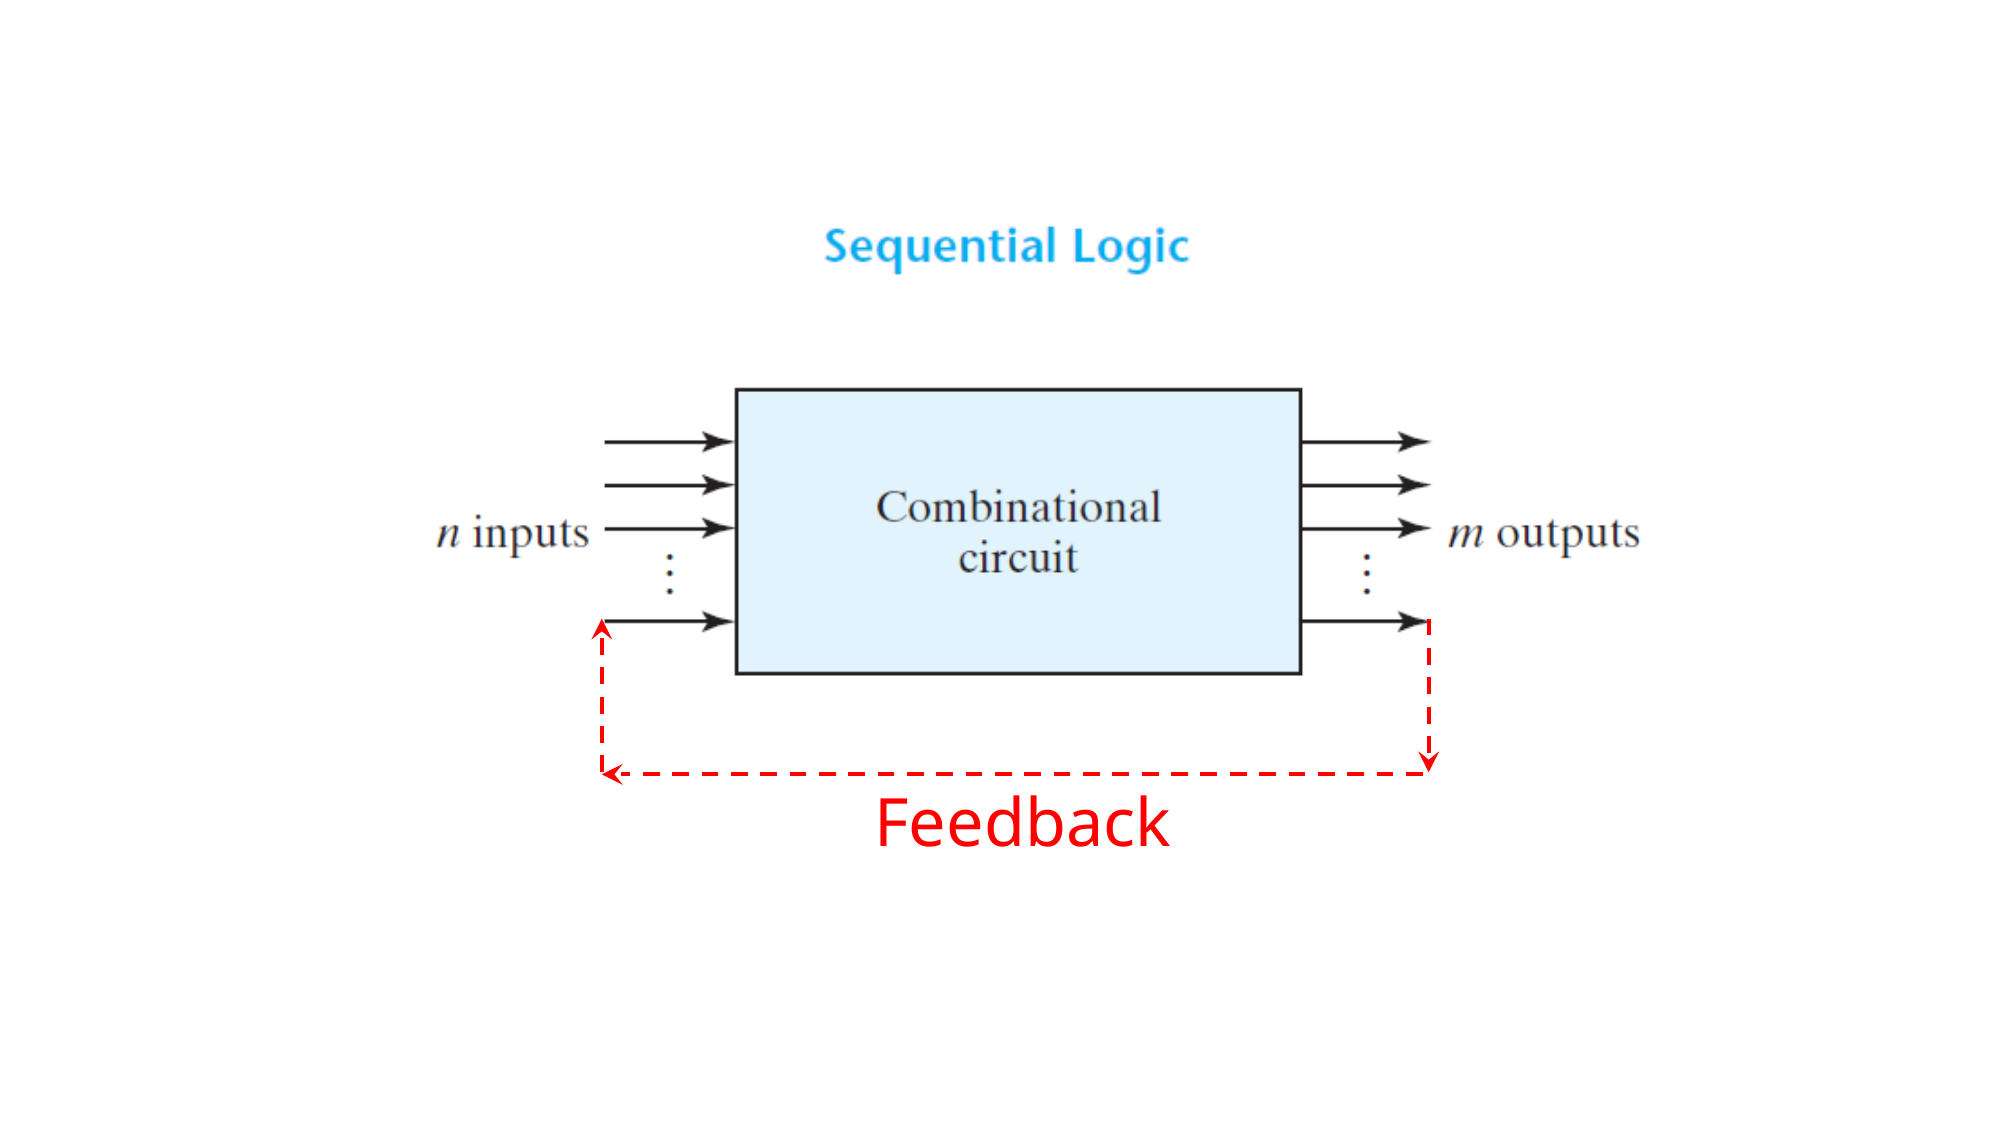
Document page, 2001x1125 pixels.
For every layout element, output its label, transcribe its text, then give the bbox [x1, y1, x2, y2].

picture [808, 194, 1215, 301]
text_box Feedback [859, 775, 1187, 867]
picture [374, 375, 1730, 698]
